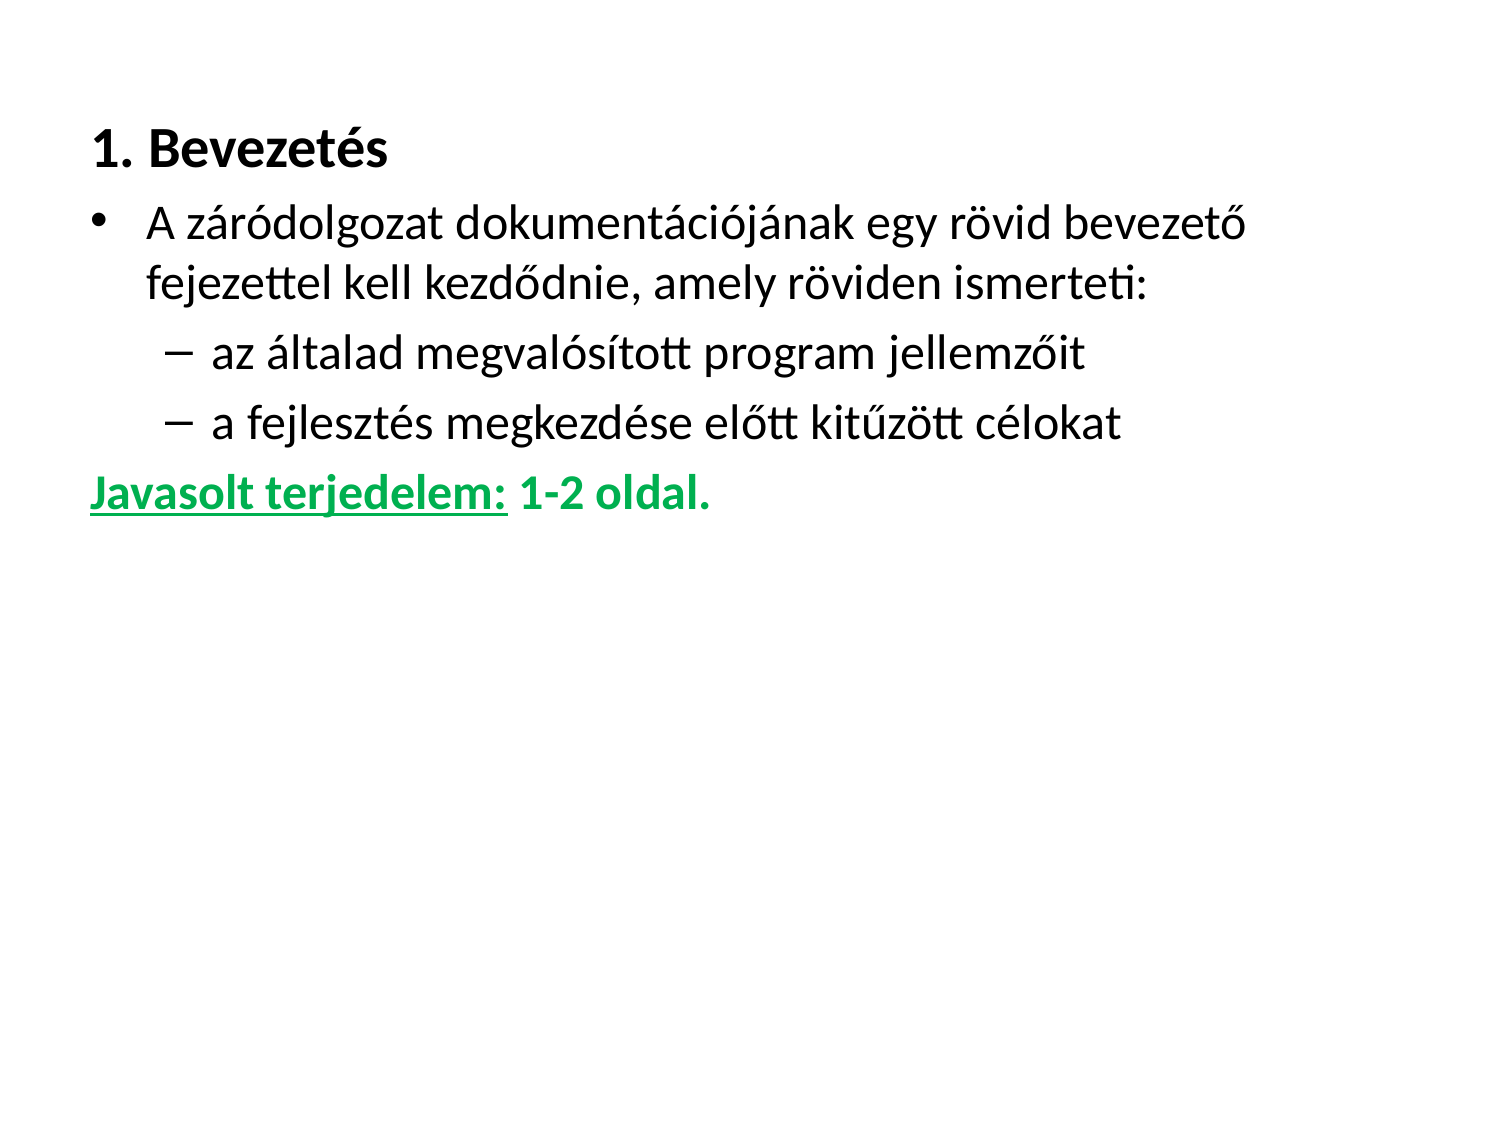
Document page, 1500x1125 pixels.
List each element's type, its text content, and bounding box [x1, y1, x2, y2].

list 1. Bevezetés A záródolgozat dokumentációjának egy rövid bevezető fejezettel kell kezdődnie, amely röviden ismerteti: az általad megvalósított program jellemzőit a fejlesztés megkezdése előtt kitűzött célokat Javasolt terjedelem: 1-2 oldal. [75, 101, 1425, 1005]
